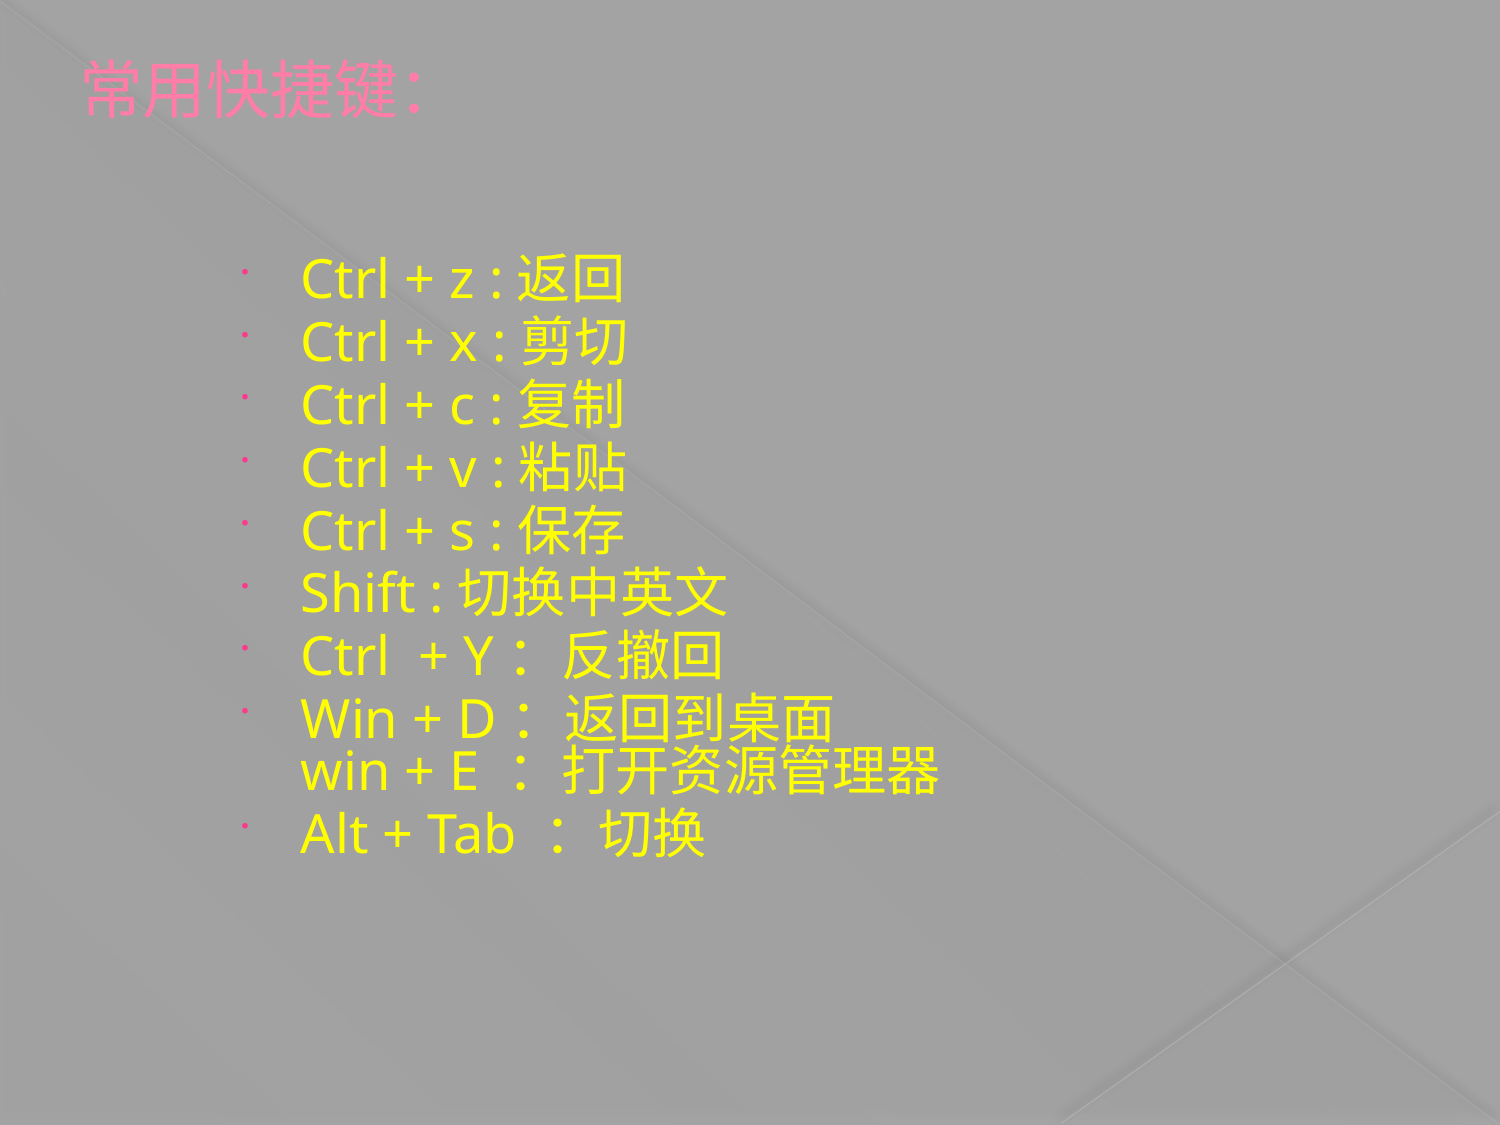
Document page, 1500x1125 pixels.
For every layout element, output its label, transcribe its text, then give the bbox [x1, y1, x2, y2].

list Ctrl + z :返回 Ctrl + x :剪切 Ctrl + c :复制 Ctrl + v :粘贴 Ctrl + s :保存 Shift :切换中英文 Ctrl + Y：反撤回 Win + D：返回到桌面 win + E ：打开资源管理器 Alt + Tab ：切换 [136, 249, 1496, 1125]
title 常用快捷键： [0, 42, 1263, 134]
